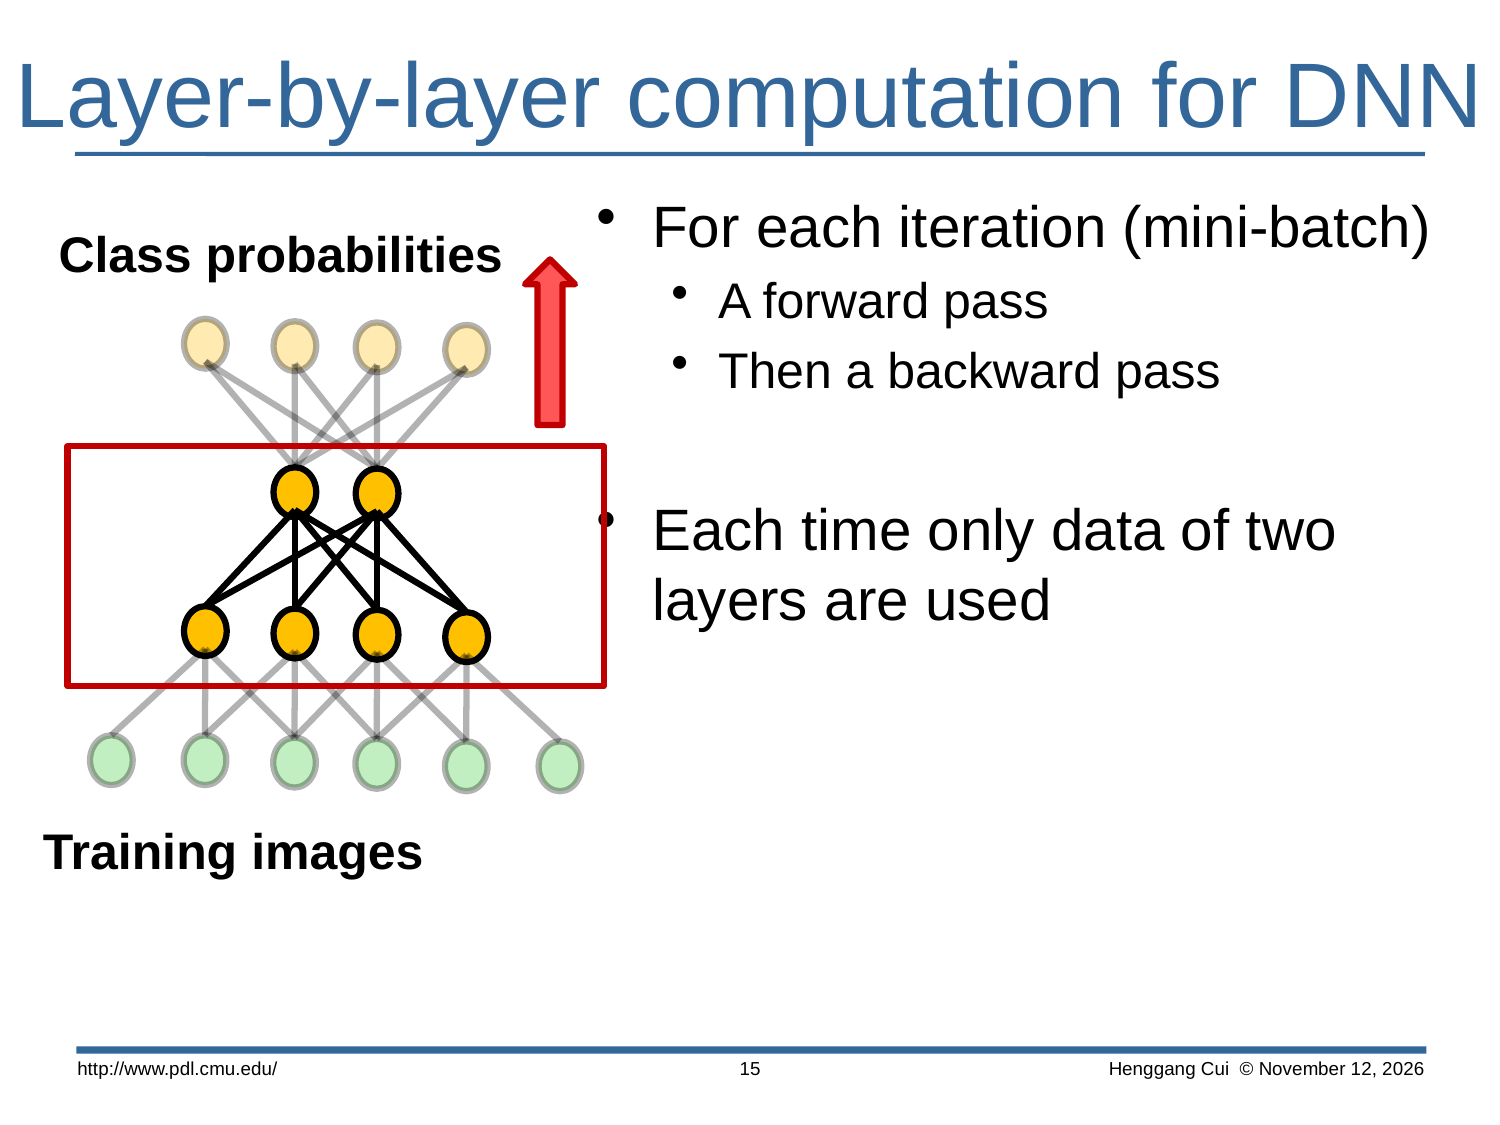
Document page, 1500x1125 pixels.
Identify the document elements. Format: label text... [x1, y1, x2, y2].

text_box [374, 520, 469, 611]
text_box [200, 372, 235, 463]
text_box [295, 657, 377, 740]
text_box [340, 613, 429, 651]
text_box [118, 648, 199, 743]
text_box [355, 749, 399, 789]
text_box [432, 446, 604, 687]
title Layer-by-layer computation for DNN [0, 34, 1500, 147]
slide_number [1059, 1048, 1442, 1112]
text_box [374, 376, 469, 467]
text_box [380, 655, 463, 746]
text_box [445, 324, 488, 375]
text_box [205, 516, 242, 607]
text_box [290, 522, 370, 605]
text_box [67, 446, 242, 687]
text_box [208, 651, 291, 742]
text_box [334, 334, 428, 508]
footer http://www.pdl.cmu.edu/ [60, 1048, 436, 1112]
list For each iteration (mini-batch) A forward pass Then a backward pass Each time only data of two layers are used [581, 181, 1500, 944]
text_box Training images [28, 812, 541, 888]
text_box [247, 513, 336, 649]
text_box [241, 332, 342, 505]
text_box [538, 741, 582, 792]
text_box Class probabilities [43, 215, 557, 291]
text_box [184, 318, 227, 369]
text_box [525, 259, 576, 426]
text_box [273, 748, 316, 788]
text_box [277, 321, 312, 331]
text_box [359, 322, 395, 333]
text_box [473, 654, 553, 749]
text_box [444, 748, 488, 792]
text_box [90, 735, 133, 786]
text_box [288, 378, 329, 462]
slide_number 15 [603, 1048, 897, 1084]
text_box [183, 745, 227, 786]
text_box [341, 513, 429, 520]
